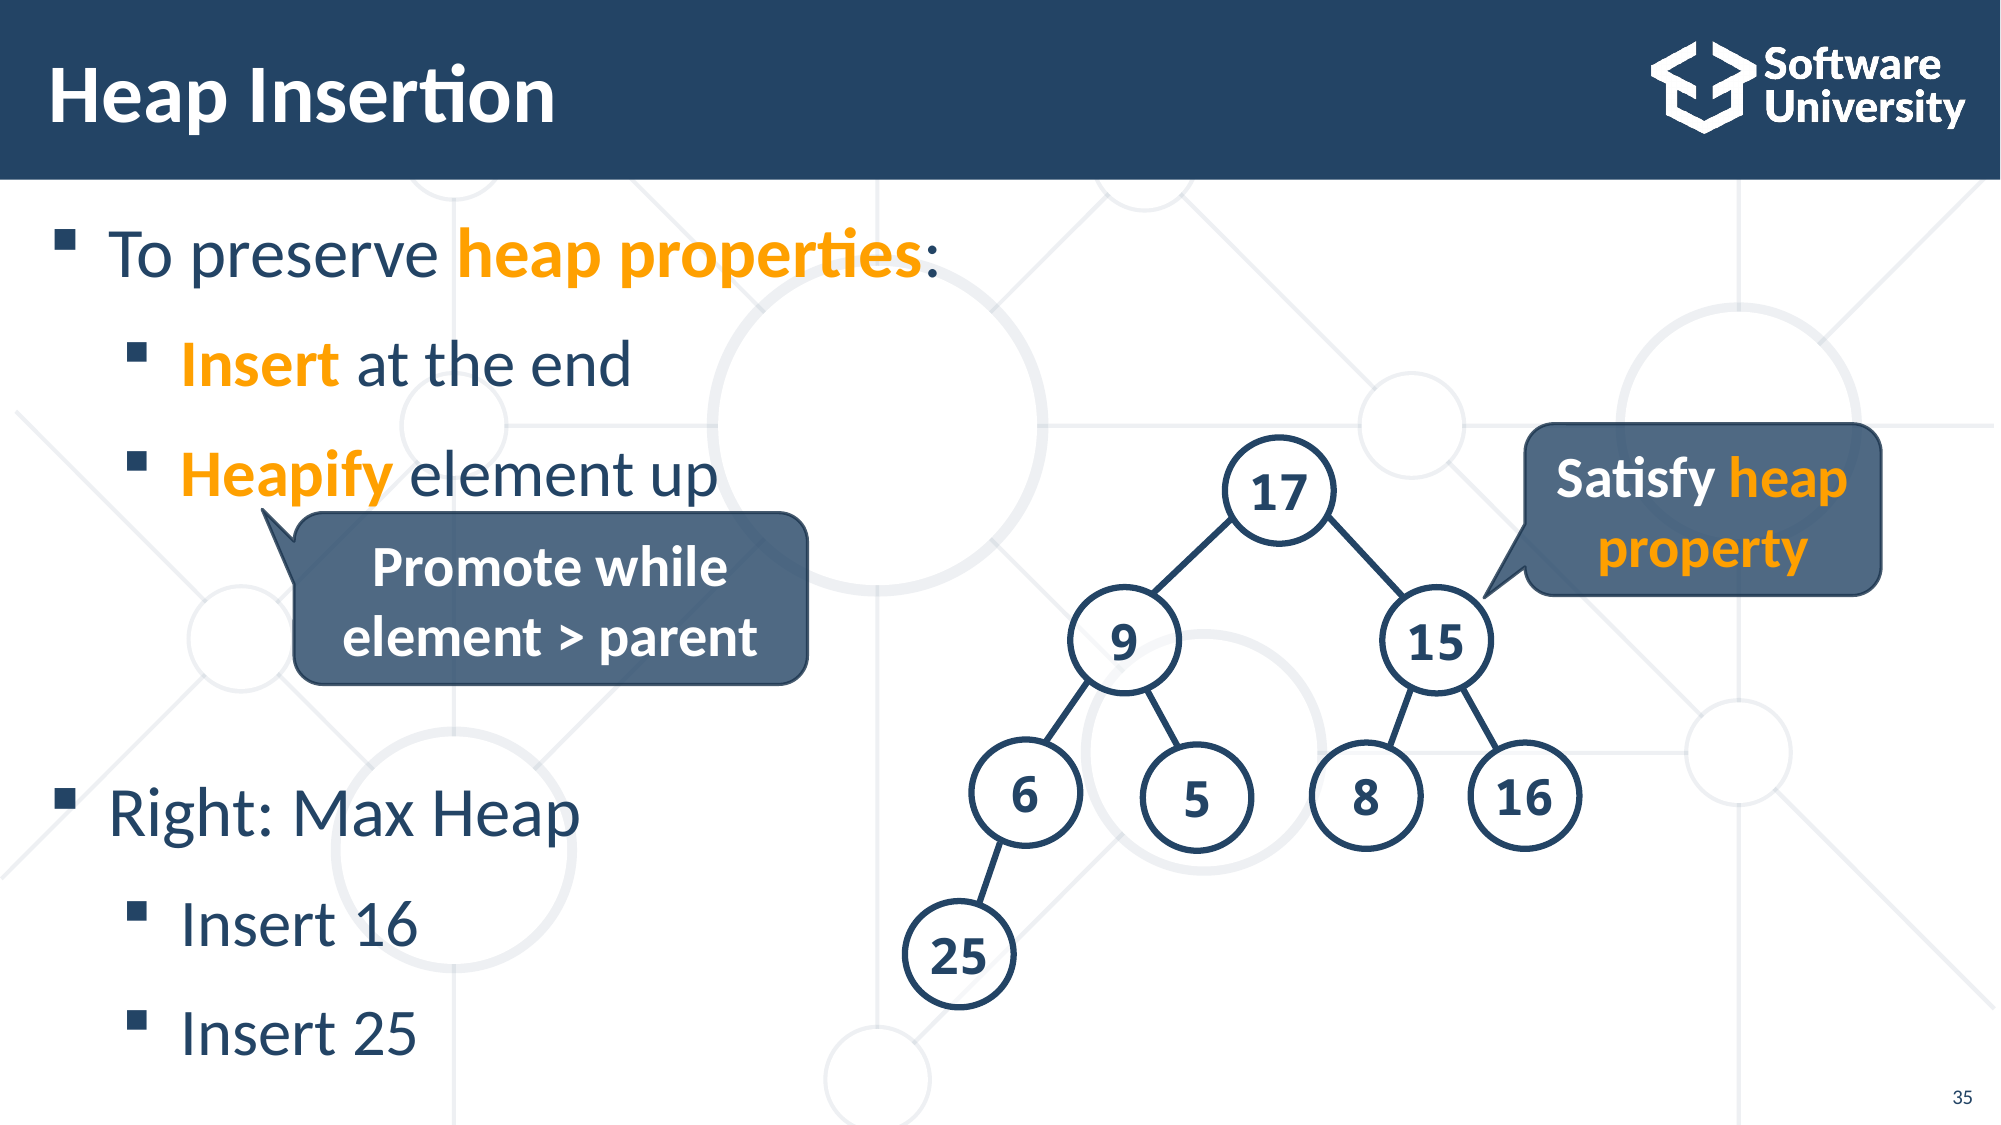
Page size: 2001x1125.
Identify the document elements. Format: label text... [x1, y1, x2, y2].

text_box 15 [1382, 587, 1492, 694]
title Heap Insertion [31, 16, 1625, 162]
text_box 9 [1070, 587, 1180, 694]
text_box Promote while element > parent [260, 507, 810, 687]
list To preserve heap properties: Insert at the end Heapify element up Right: Max Heap Insert 16 Insert 25 [31, 196, 1970, 1104]
slide_number 35 [1927, 1067, 1989, 1117]
text_box 16 [1470, 742, 1580, 849]
text_box 8 [1311, 742, 1421, 849]
text_box 25 [904, 901, 1014, 1008]
picture [1651, 41, 1966, 134]
text_box 6 [971, 739, 1081, 846]
text_box Satisfy heap property [1482, 421, 1884, 600]
text_box 5 [1142, 744, 1252, 851]
text_box 17 [1224, 437, 1334, 544]
